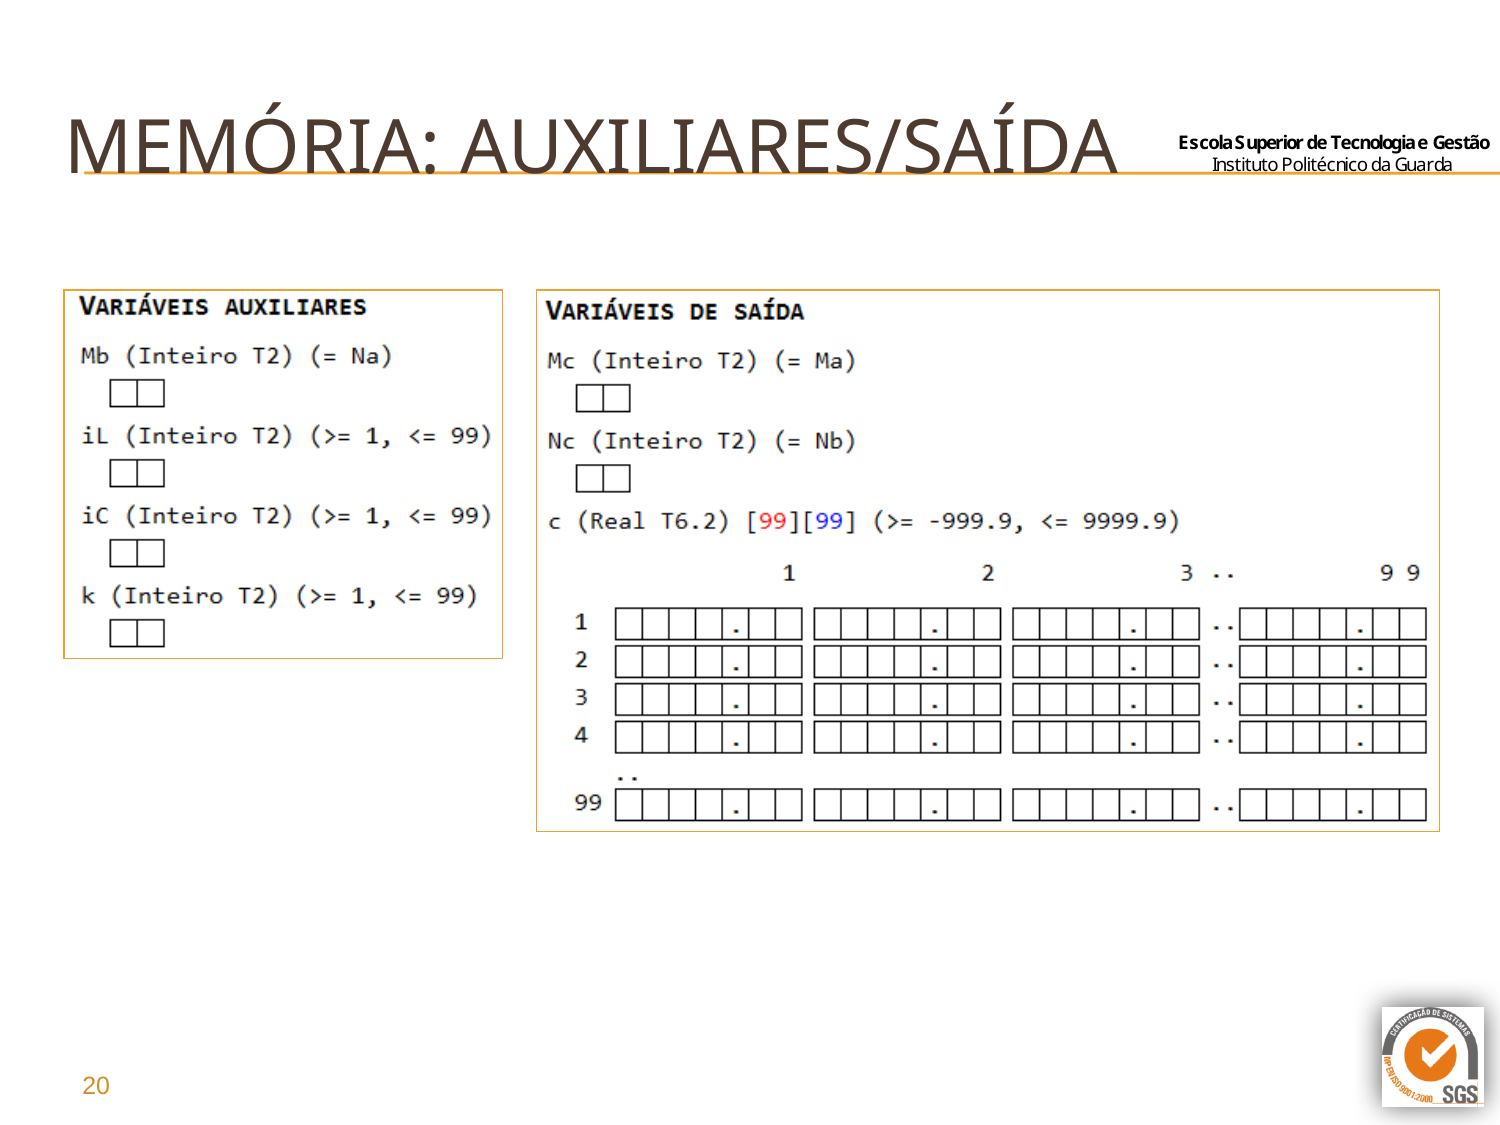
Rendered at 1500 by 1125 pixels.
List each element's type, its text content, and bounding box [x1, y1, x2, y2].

picture [64, 290, 503, 658]
slide_number 20 [0, 1062, 125, 1103]
picture [537, 290, 1439, 831]
title memória: auxiliares/saída [49, 75, 1475, 213]
picture [1382, 1007, 1484, 1107]
